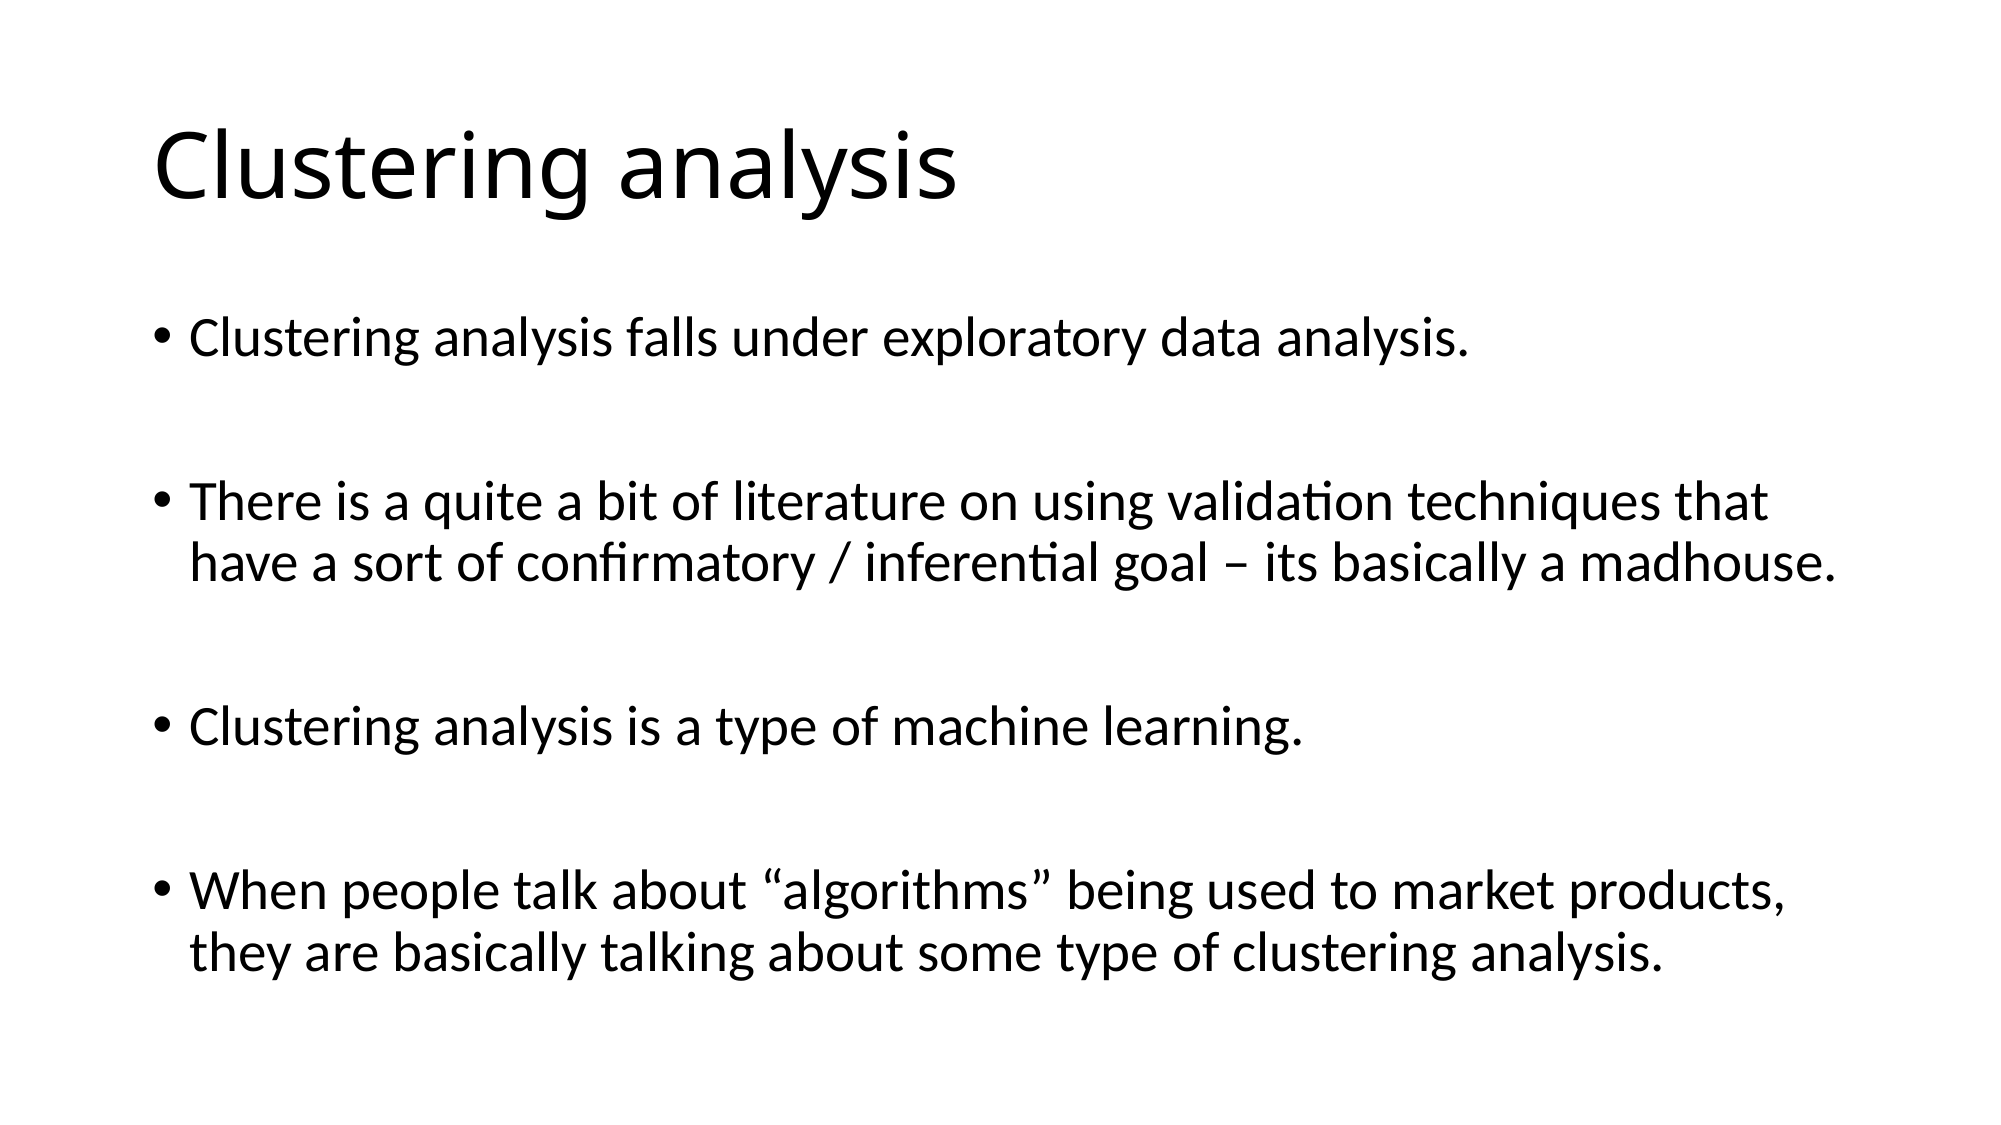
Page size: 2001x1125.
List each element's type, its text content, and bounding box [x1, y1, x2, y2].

title Clustering analysis [137, 59, 1863, 278]
list Clustering analysis falls under exploratory data analysis. There is a quite a bit of literature on using validation techniques that have a sort of confirmatory / inferential goal – its basically a madhouse. Clustering analysis is a type of machine learning. When people talk about “algorithms” being used to market products, they are basically talking about some type of clustering analysis. [137, 299, 1863, 1014]
